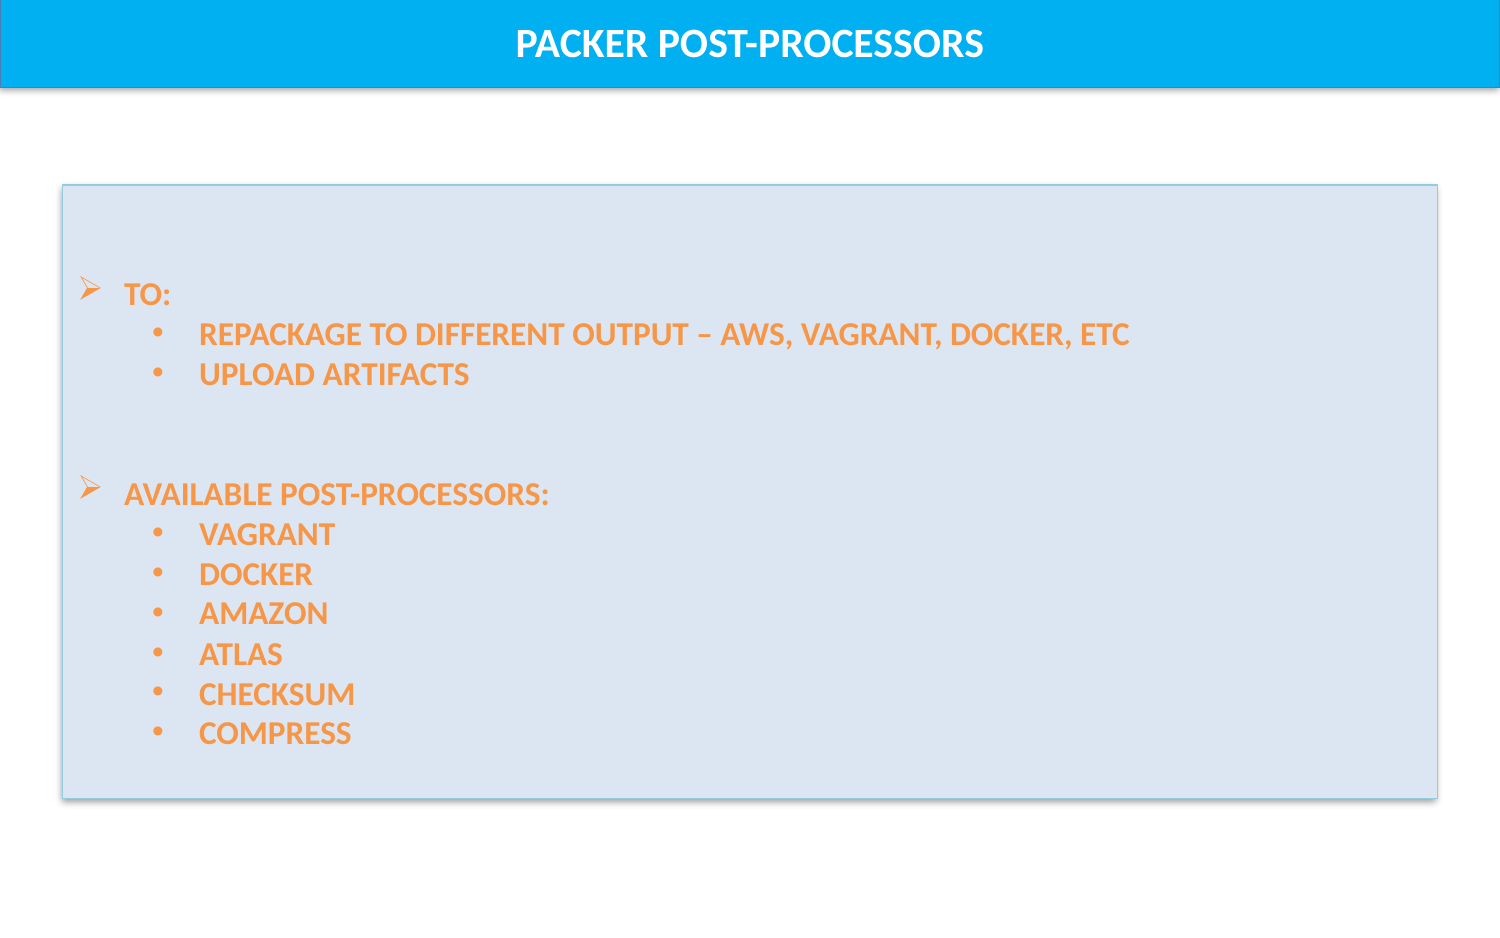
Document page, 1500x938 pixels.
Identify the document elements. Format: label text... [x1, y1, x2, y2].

text_box Packer post-processors [0, 0, 1500, 88]
text_box To: Repackage to different output – aws, vagrant, docker, etc Upload artifacts Available post-processors: Vagrant Docker Amazon Atlas Checksum Compress [62, 184, 1438, 799]
